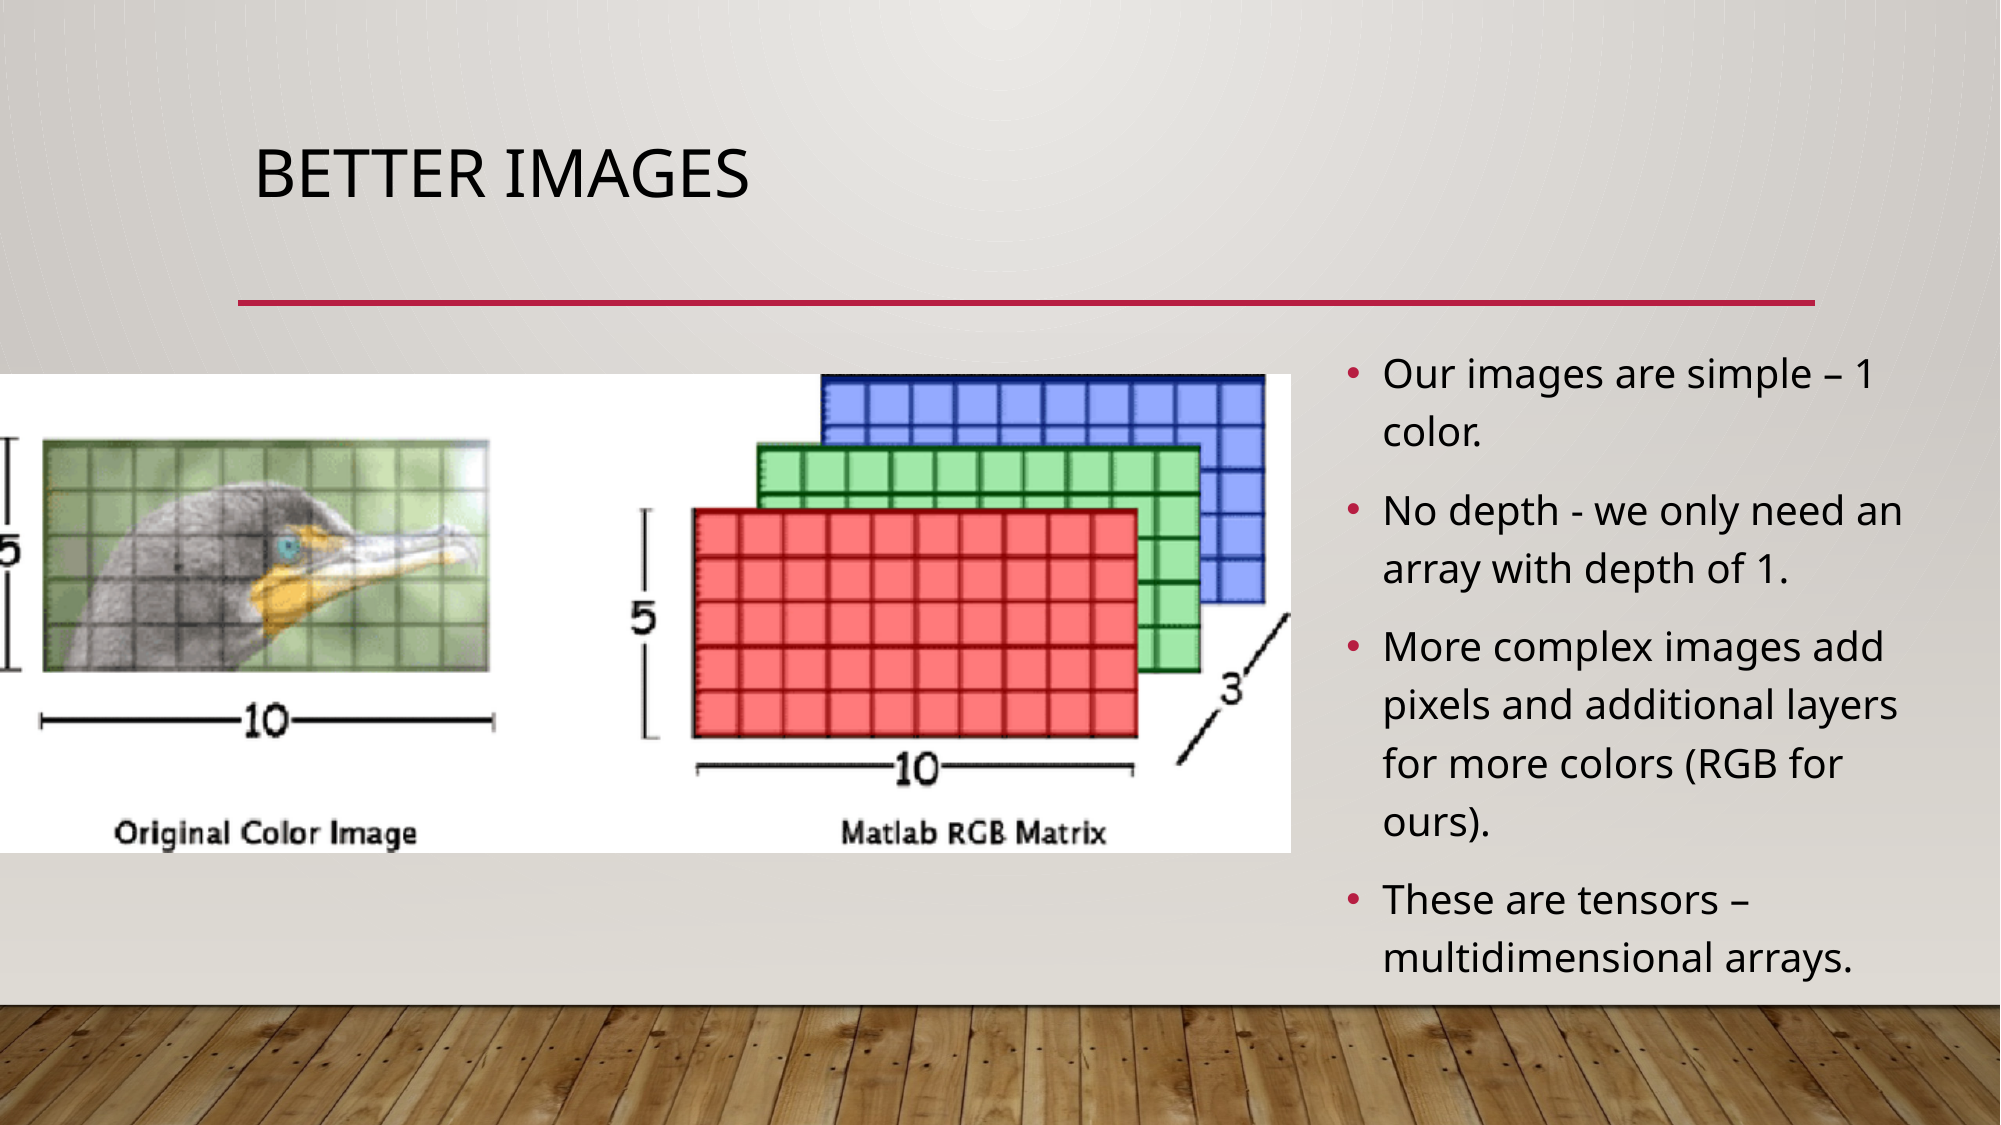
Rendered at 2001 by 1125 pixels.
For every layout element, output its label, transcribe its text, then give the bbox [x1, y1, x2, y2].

title Better Images [238, 131, 1814, 305]
picture [0, 374, 1291, 854]
picture [0, 1005, 2000, 1125]
list Our images are simple – 1 color. No depth - we only need an array with depth of 1. More complex images add pixels and additional layers for more colors (RGB for ours). These are tensors – multidimensional arrays. [1331, 330, 1979, 993]
